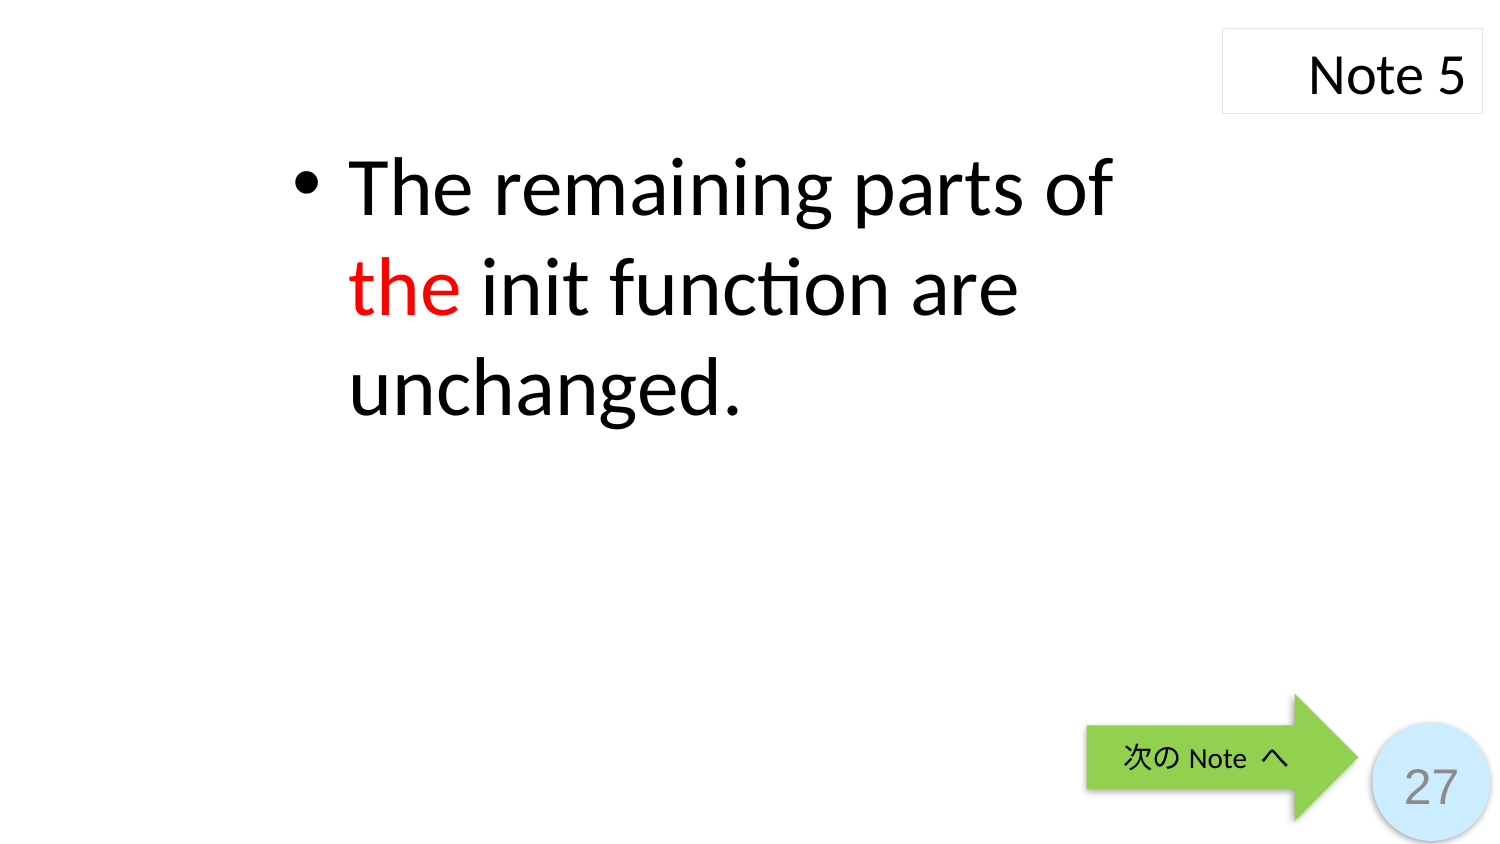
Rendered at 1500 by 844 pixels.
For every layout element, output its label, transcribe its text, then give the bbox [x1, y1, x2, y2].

slide_number 27 [1372, 762, 1491, 807]
text_box Note 5 [1222, 28, 1483, 114]
list The remaining parts of the init function are unchanged. [277, 124, 1247, 773]
text_box 次のNote へ [1085, 692, 1359, 822]
